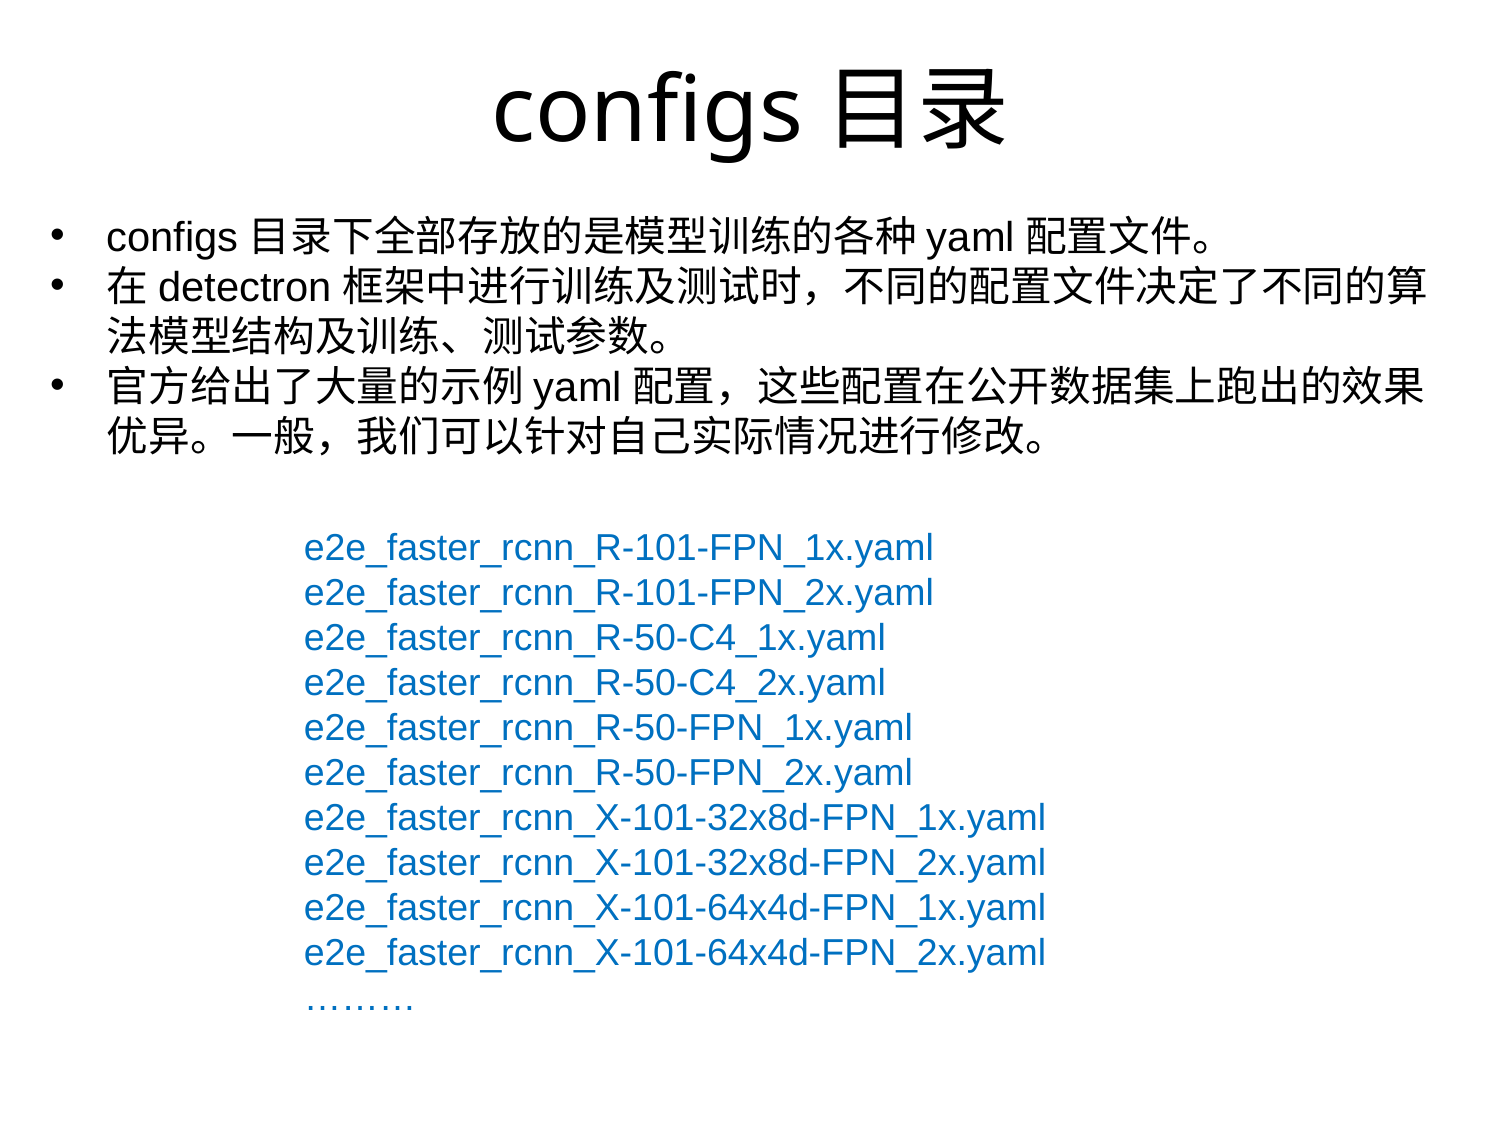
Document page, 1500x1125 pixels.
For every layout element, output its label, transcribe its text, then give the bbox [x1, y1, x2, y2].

text_box configs目录下全部存放的是模型训练的各种yaml配置文件。 在detectron框架中进行训练及测试时，不同的配置文件决定了不同的算法模型结构及训练、测试参数。 官方给出了大量的示例yaml配置，这些配置在公开数据集上跑出的效果优异。一般，我们可以针对自己实际情况进行修改。 [35, 202, 1465, 513]
text_box e2e_faster_rcnn_R-101-FPN_1x.yaml e2e_faster_rcnn_R-101-FPN_2x.yaml e2e_faster_rcnn_R-50-C4_1x.yaml e2e_faster_rcnn_R-50-C4_2x.yaml e2e_faster_rcnn_R-50-FPN_1x.yaml e2e_faster_rcnn_R-50-FPN_2x.yaml e2e_faster_rcnn_X-101-32x8d-FPN_1x.yaml e2e_faster_rcnn_X-101-32x8d-FPN_2x.yaml e2e_faster_rcnn_X-101-64x4d-FPN_1x.yaml e2e_faster_rcnn_X-101-64x4d-FPN_2x.yaml ……… [289, 515, 1353, 1025]
title configs目录 [103, 42, 1397, 179]
